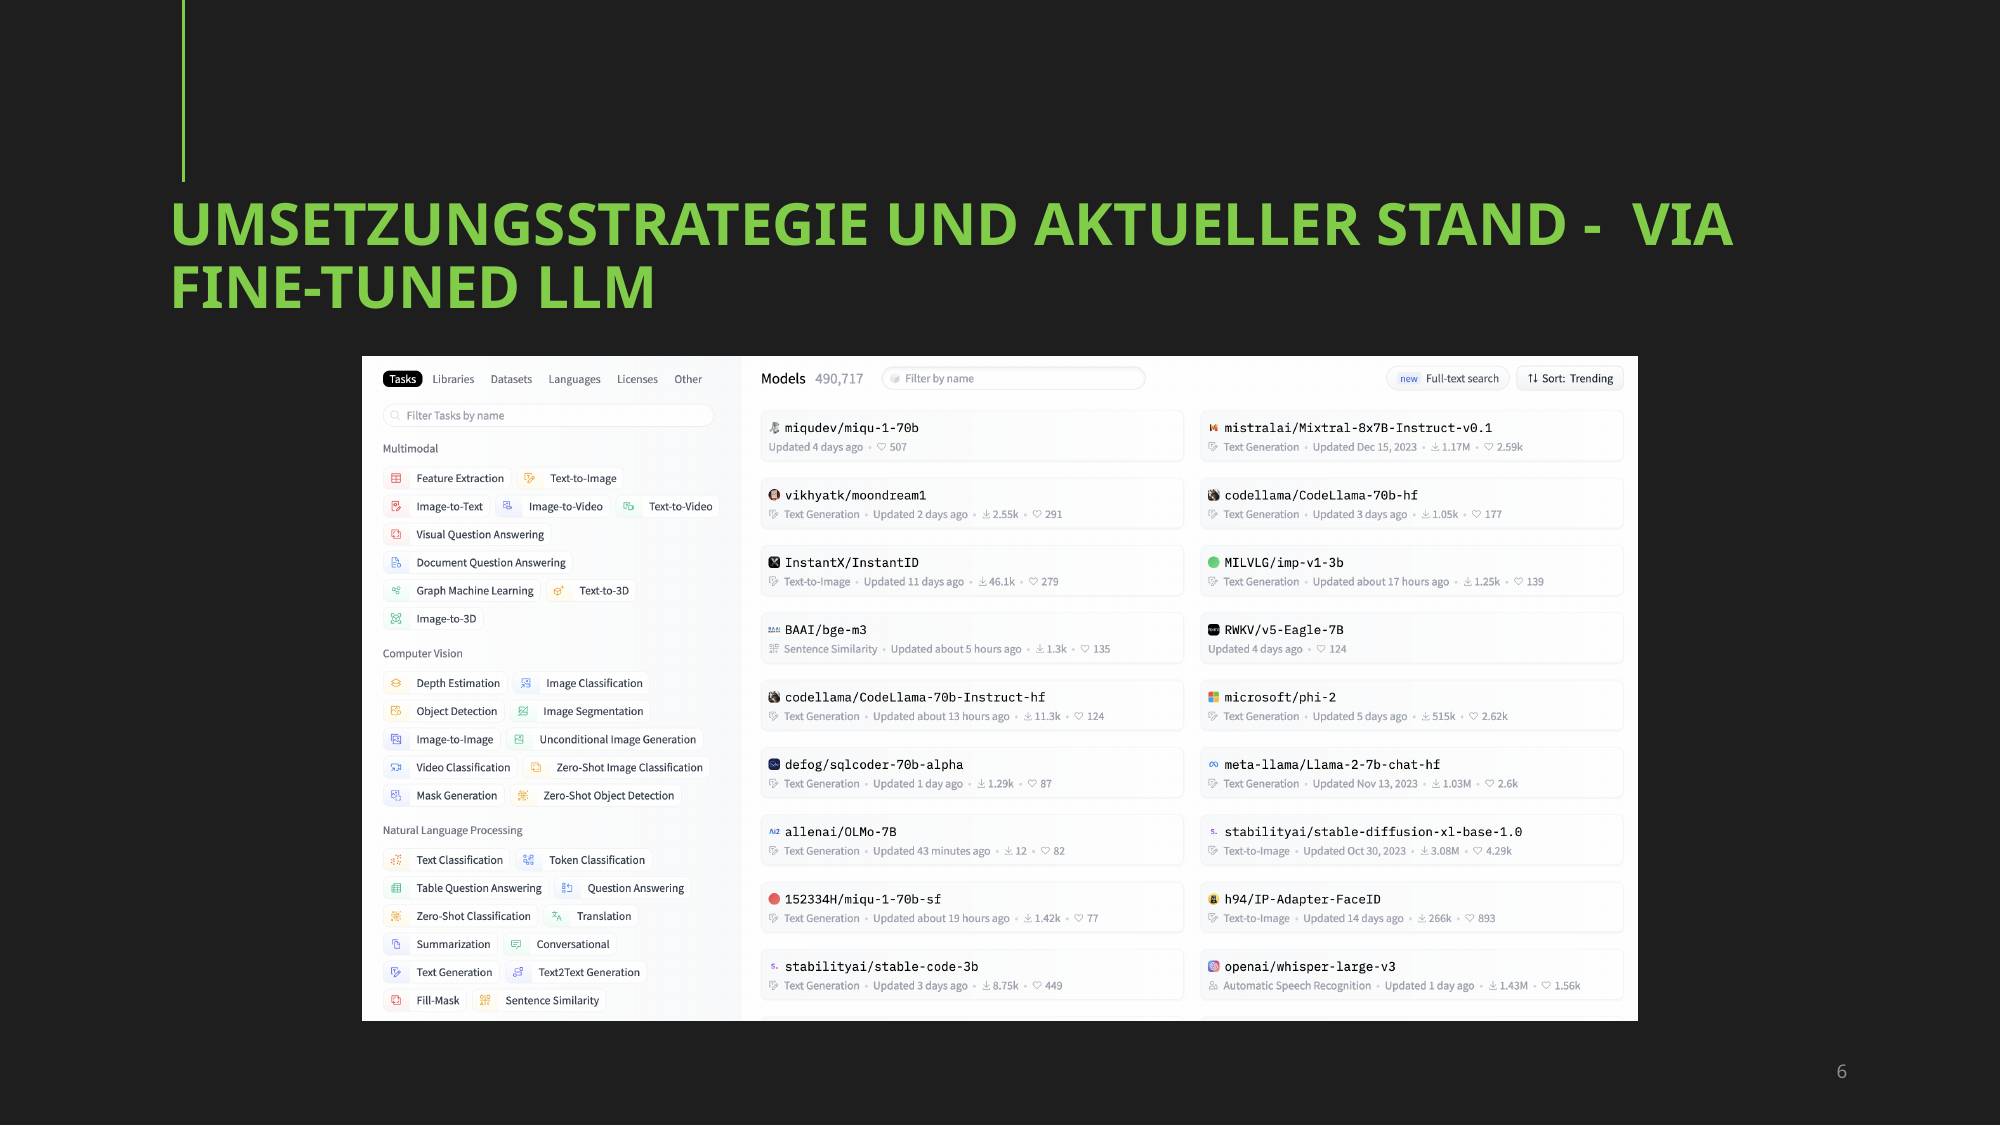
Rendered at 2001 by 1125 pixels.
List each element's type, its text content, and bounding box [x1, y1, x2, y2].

picture [362, 356, 1638, 1021]
slide_number 6 [1412, 1042, 1863, 1103]
title Umsetzungsstrategie und aktueller Stand - Via fine-tuned llm [169, 182, 1895, 334]
